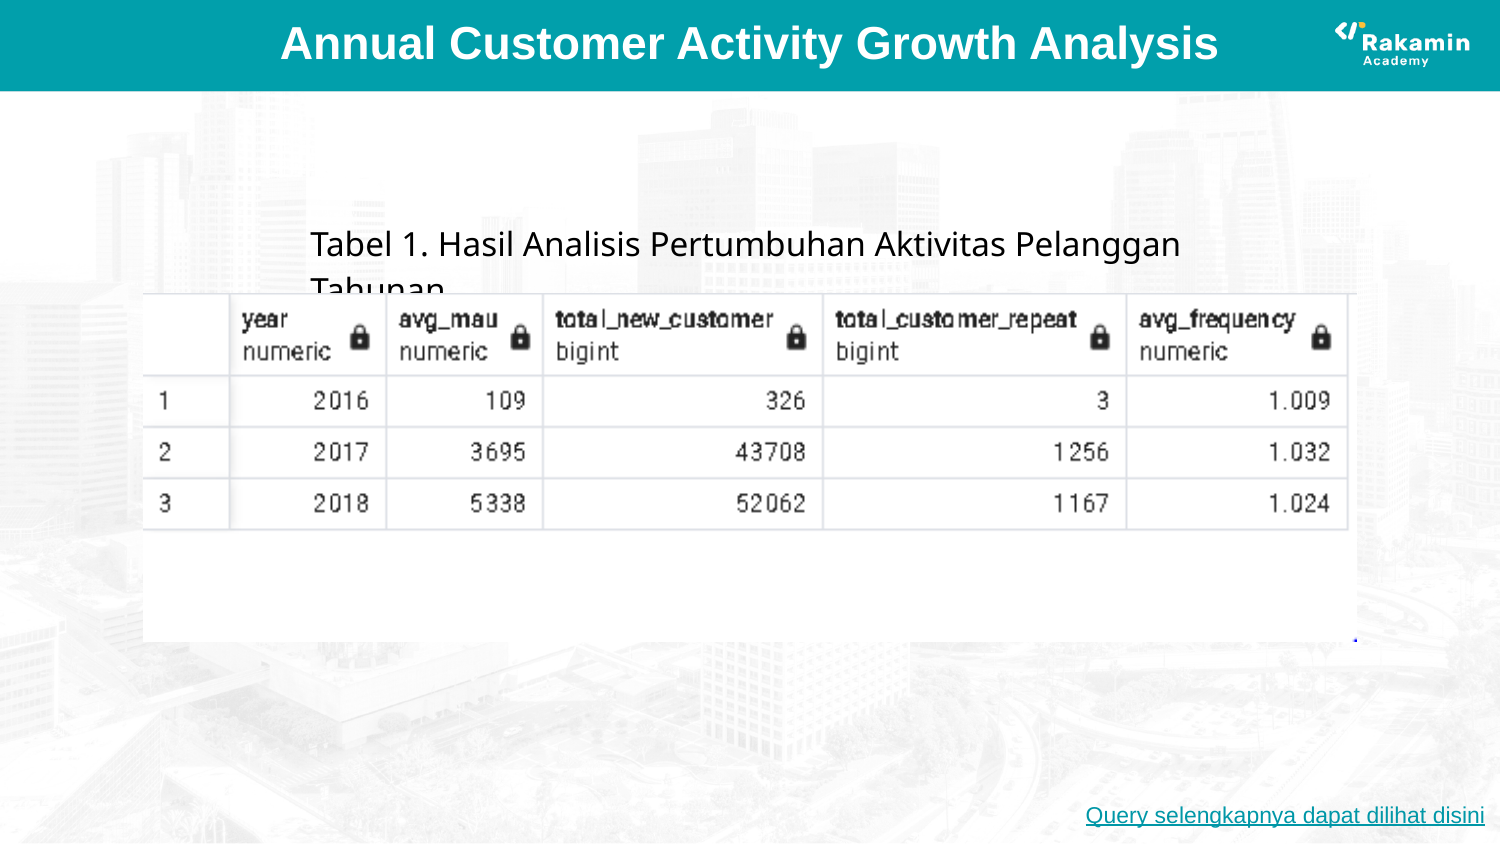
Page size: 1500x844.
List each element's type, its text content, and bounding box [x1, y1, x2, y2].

text_box Query selengkapnya dapat dilihat disini [763, 757, 1500, 843]
picture [0, 0, 1500, 844]
list Tabel 1. Hasil Analisis Pertumbuhan Aktivitas Pelanggan Tahunan [273, 202, 1227, 292]
title Annual Customer Activity Growth Analysis [51, 0, 1449, 92]
